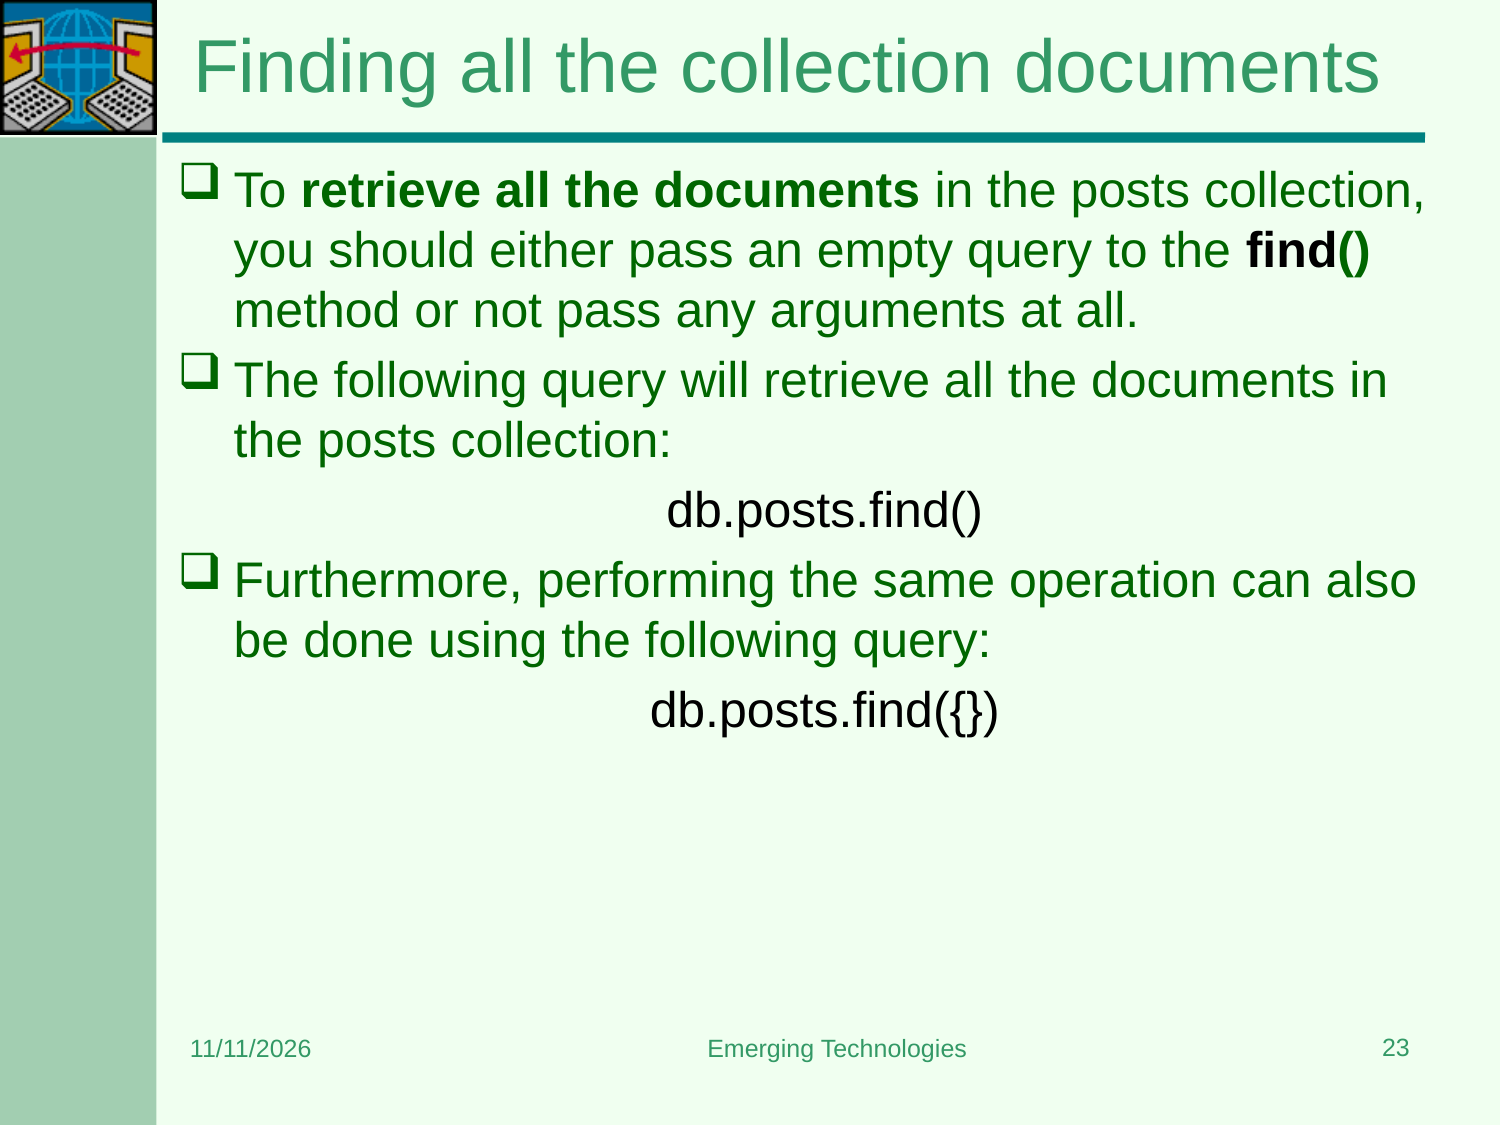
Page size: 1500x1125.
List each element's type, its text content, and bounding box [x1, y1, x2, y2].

footer Emerging Technologies [462, 1024, 1213, 1104]
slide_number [174, 1024, 438, 1104]
slide_number 23 [1237, 1024, 1426, 1103]
title Finding all the collection documents [150, 0, 1425, 125]
list To retrieve all the documents in the posts collection, you should either pass an empty query to the find() method or not pass any arguments at all. The following query will retrieve all the documents in the posts collection: db.posts.find() Furthermore, performing the same operation can also be done using the following query: db.posts.find({}) [162, 149, 1488, 1013]
picture [0, 0, 157, 135]
